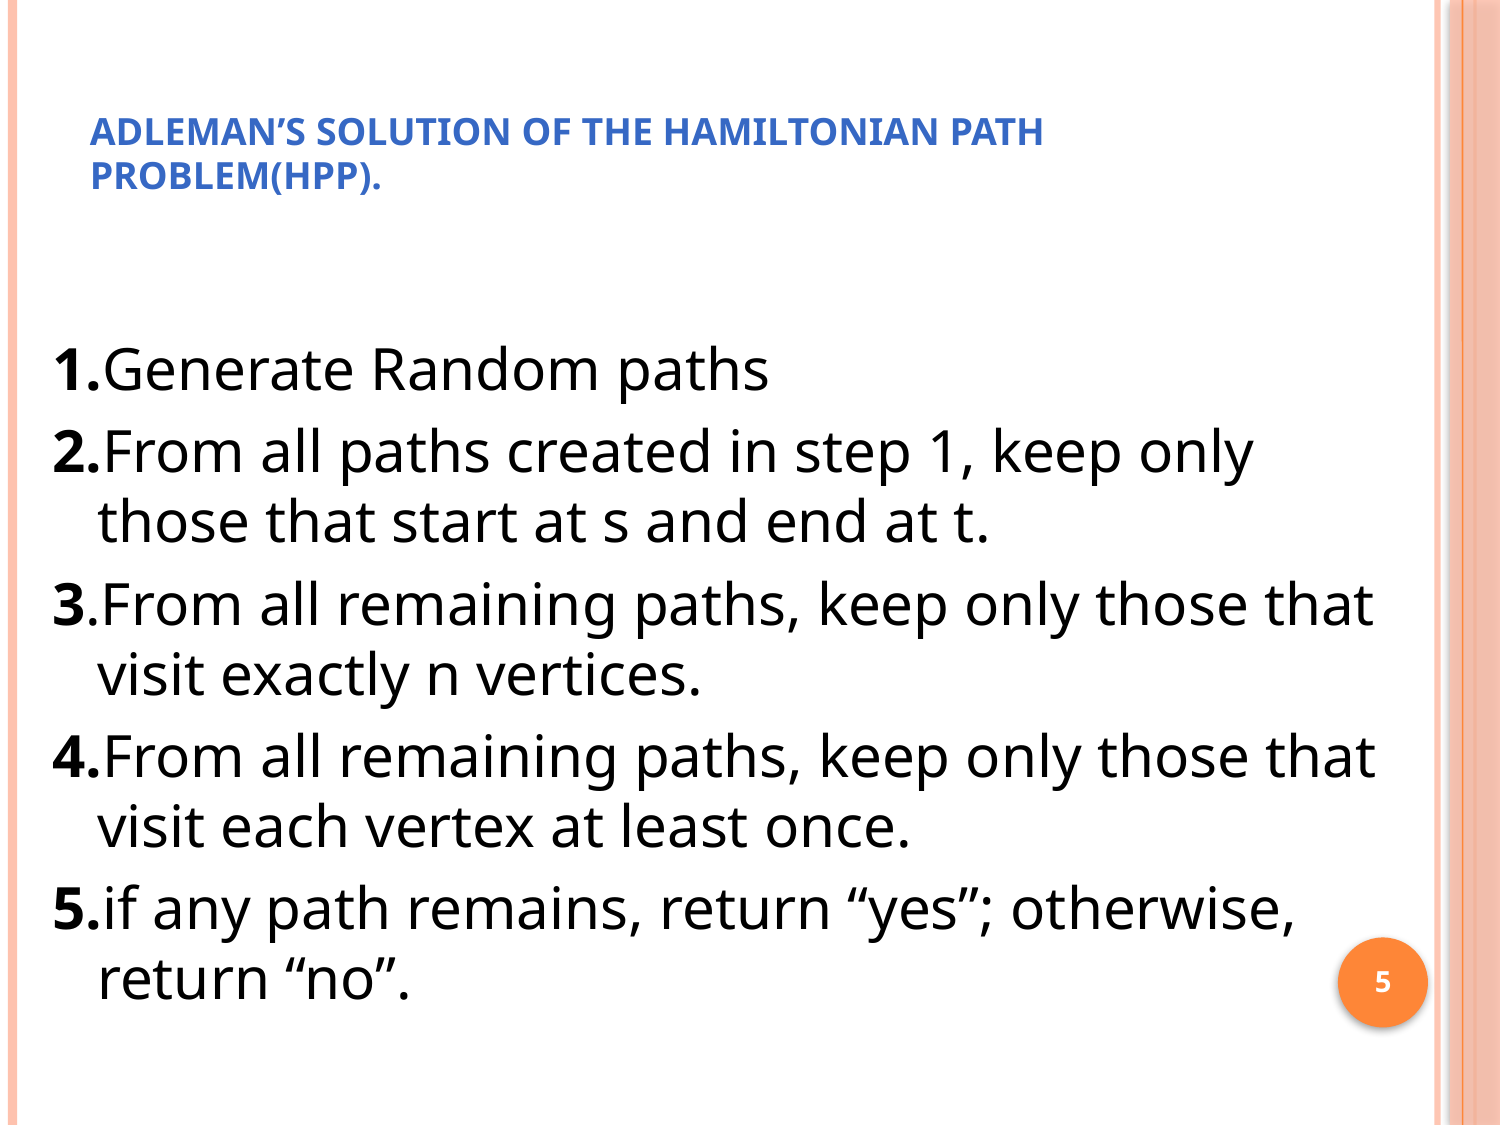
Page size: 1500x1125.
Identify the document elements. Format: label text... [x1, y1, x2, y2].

slide_number 5 [1333, 940, 1434, 1027]
list 1.Generate Random paths 2.From all paths created in step 1, keep only those that start at s and end at t. 3.From all remaining paths, keep only those that visit exactly n vertices. 4.From all remaining paths, keep only those that visit each vertex at least once. 5.if any path remains, return “yes”; otherwise, return “no”. [37, 324, 1400, 1125]
title Adleman’s solution of the Hamiltonian Path Problem(HPP). [75, 99, 1300, 205]
